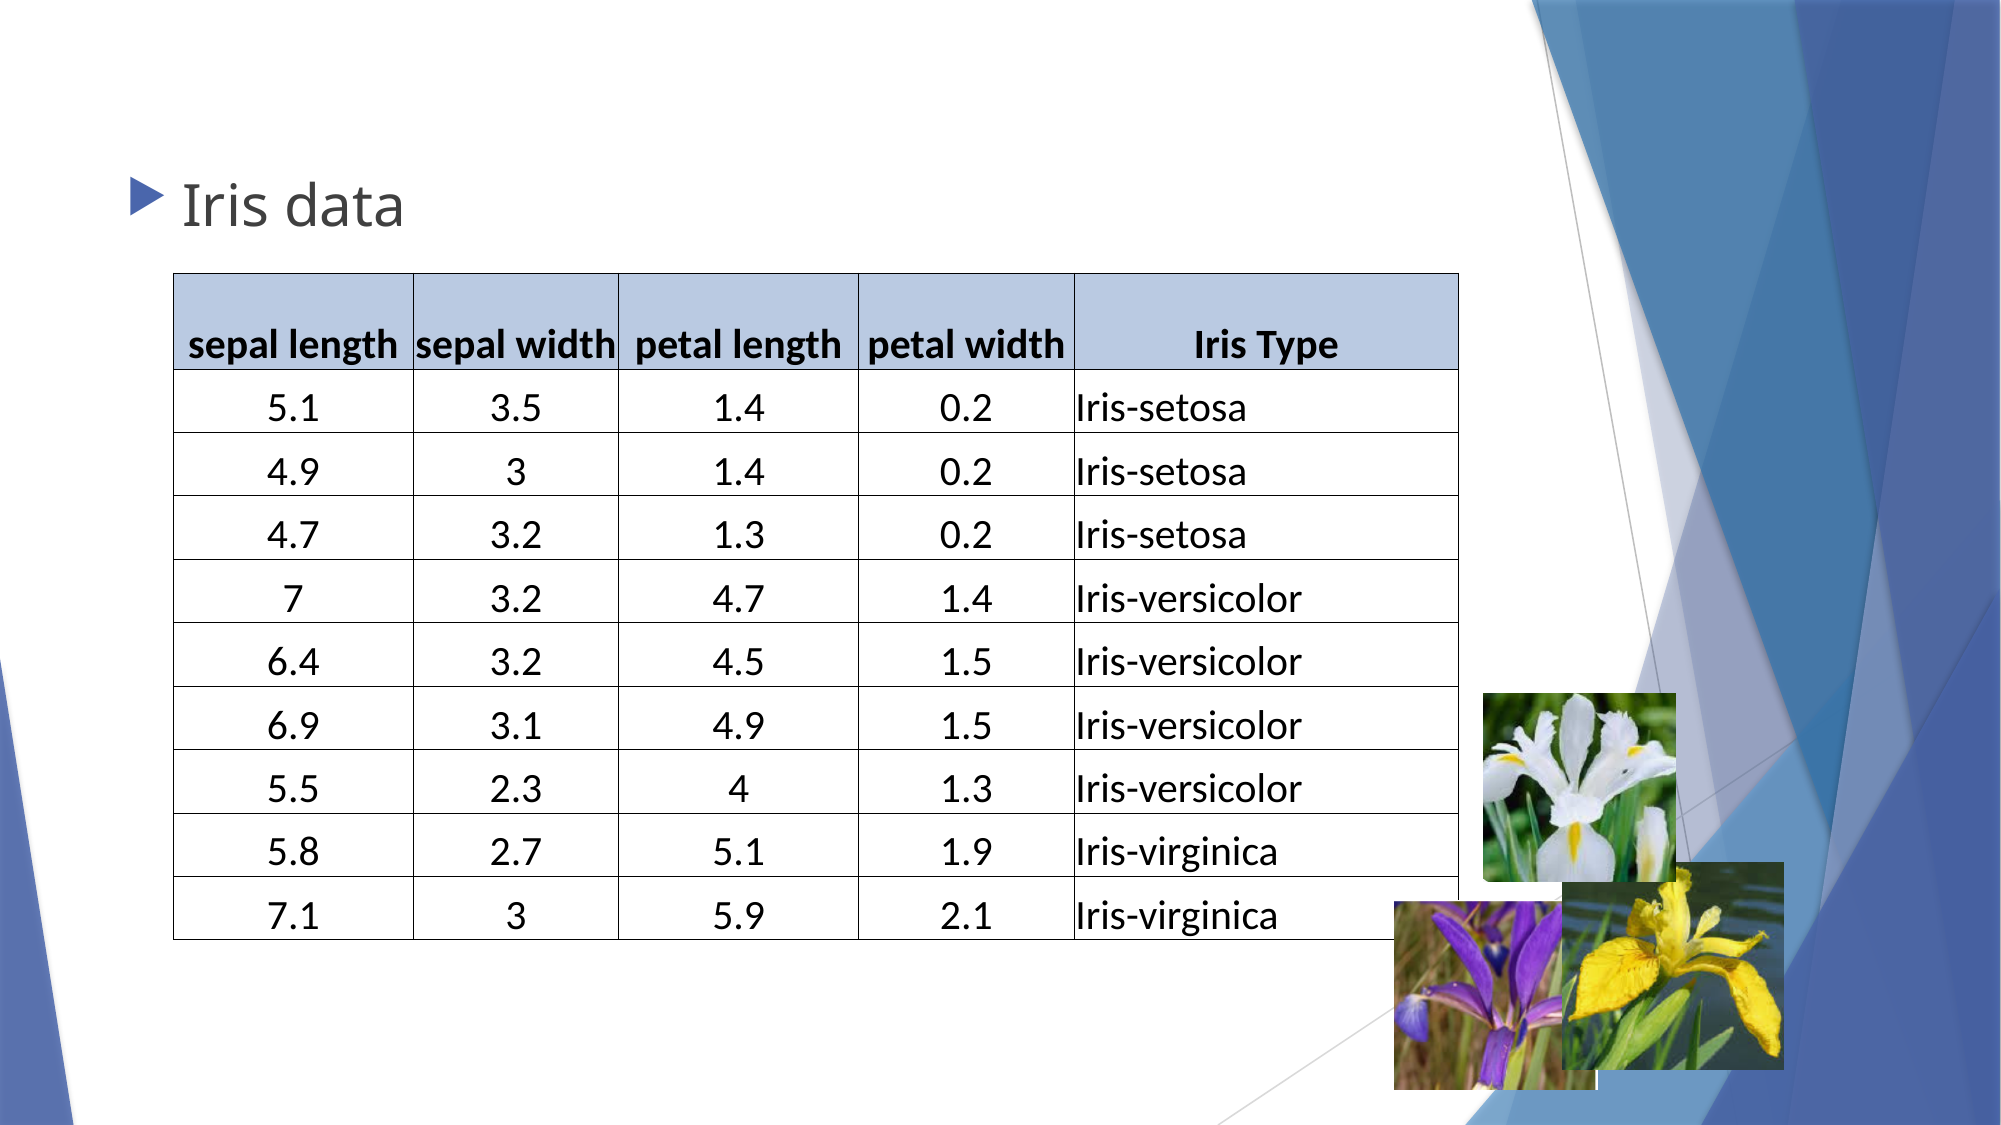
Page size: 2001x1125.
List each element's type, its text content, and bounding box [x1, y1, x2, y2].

table_cell 4 [619, 750, 858, 813]
table_cell 0.2 [859, 496, 1074, 559]
table_cell 5.1 [174, 370, 413, 432]
table_cell 5.9 [619, 877, 858, 939]
table_cell Iris-versicolor [1075, 560, 1458, 622]
table_cell 7.1 [174, 877, 413, 939]
table_cell 6.4 [174, 623, 413, 686]
table_cell 1.5 [859, 623, 1074, 686]
table_cell 2.1 [859, 877, 1074, 939]
table_cell 6.9 [174, 687, 413, 749]
table_cell 1.3 [859, 750, 1074, 813]
table_cell 4.5 [619, 623, 858, 686]
list Iris data [111, 160, 1522, 344]
table_cell 3.5 [414, 370, 618, 432]
table_cell Iris-setosa [1075, 370, 1458, 432]
table_cell 2.3 [414, 750, 618, 813]
table_header petal length [619, 274, 858, 369]
table_cell Iris-virginica [1075, 814, 1458, 876]
table_cell 3.2 [414, 496, 618, 559]
table_cell 7 [174, 560, 413, 622]
table_cell 1.5 [859, 687, 1074, 749]
table_cell 3.1 [414, 687, 618, 749]
table_cell 3.2 [414, 623, 618, 686]
table_header petal width [859, 274, 1074, 369]
table_header sepal width [414, 274, 618, 369]
table_cell 4.9 [174, 433, 413, 495]
table_cell 1.3 [619, 496, 858, 559]
table_cell 4.9 [619, 687, 858, 749]
table_cell 4.7 [619, 560, 858, 622]
table_cell Iris-setosa [1075, 496, 1458, 559]
table_cell 0.2 [859, 433, 1074, 495]
table_cell Iris-versicolor [1075, 687, 1458, 749]
table_cell Iris-setosa [1075, 433, 1458, 495]
table_header Iris Type [1075, 274, 1458, 369]
table_cell 5.5 [174, 750, 413, 813]
table_cell 1.4 [619, 370, 858, 432]
table_cell 1.9 [859, 814, 1074, 876]
table_cell 1.4 [859, 560, 1074, 622]
table_cell Iris-versicolor [1075, 623, 1458, 686]
table_cell 3.2 [414, 560, 618, 622]
table_cell 5.8 [174, 814, 413, 876]
table_cell 0.2 [859, 370, 1074, 432]
table_cell 3 [414, 433, 618, 495]
picture [1393, 692, 1784, 1091]
table_cell 5.1 [619, 814, 858, 876]
table_header sepal length [174, 274, 413, 369]
table_cell Iris-virginica [1075, 877, 1458, 939]
table_cell 1.4 [619, 433, 858, 495]
table_cell 4.7 [174, 496, 413, 559]
table_cell Iris-versicolor [1075, 750, 1458, 813]
table_cell 2.7 [414, 814, 618, 876]
table_cell 3 [414, 877, 618, 939]
